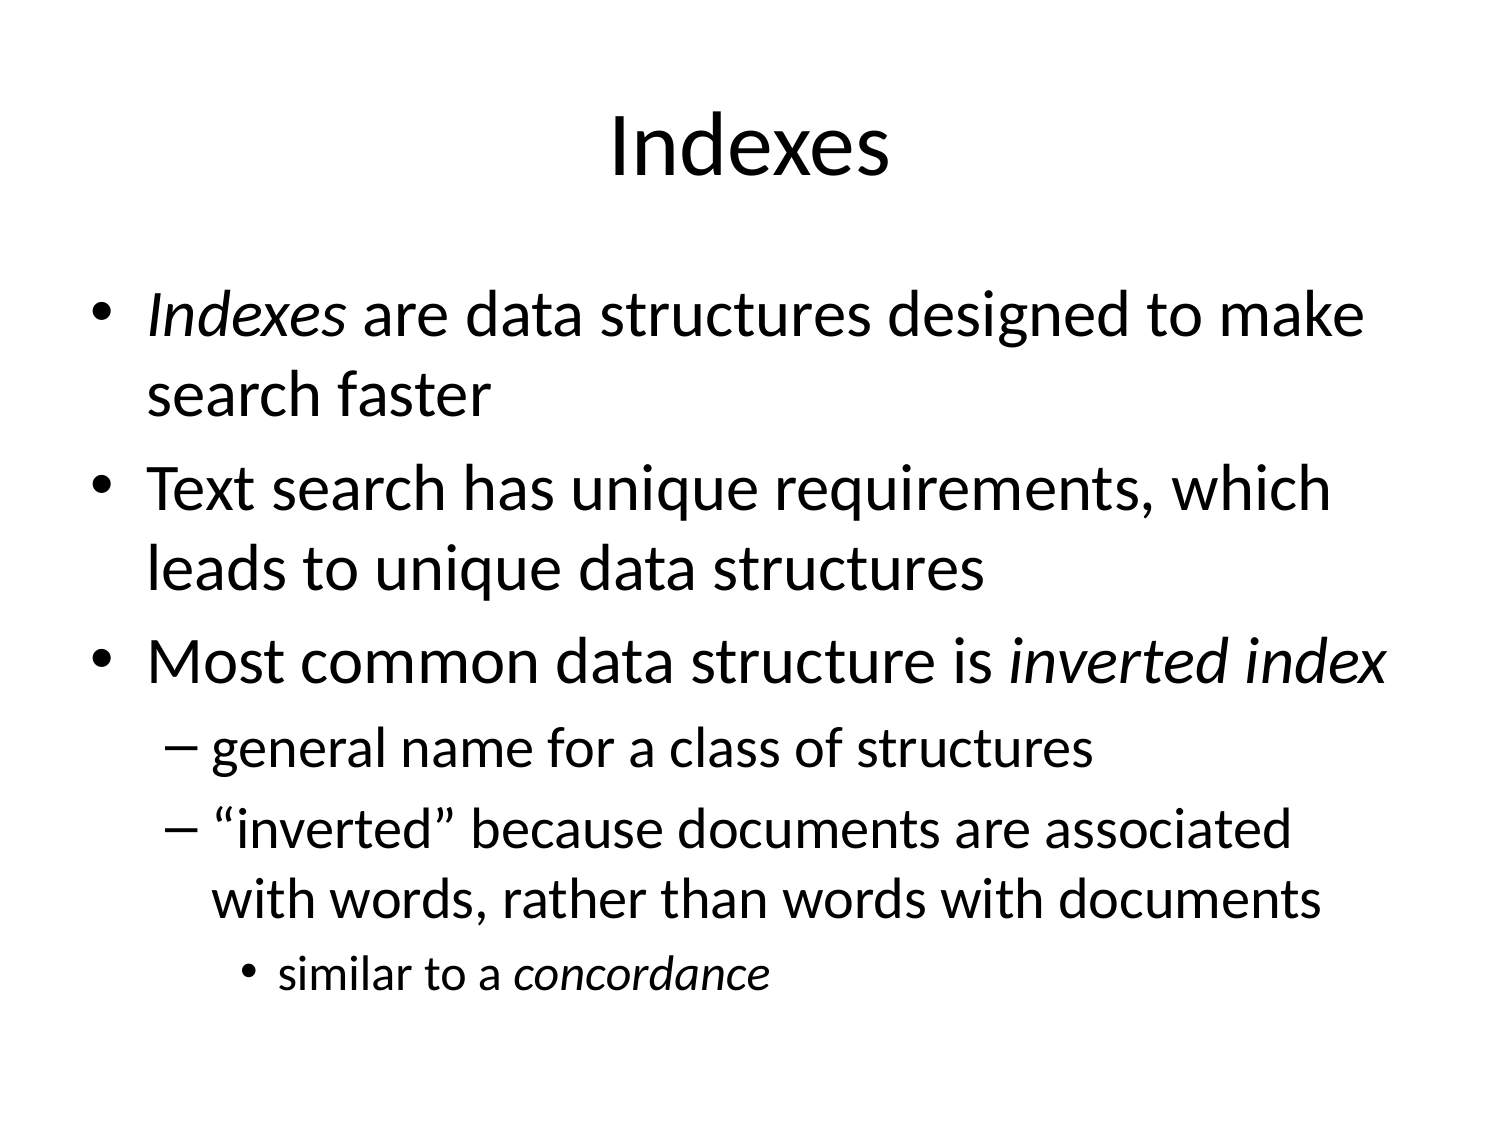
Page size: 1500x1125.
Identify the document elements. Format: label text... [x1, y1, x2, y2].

title Indexes [75, 45, 1425, 233]
list Indexes are data structures designed to make search faster Text search has unique requirements, which leads to unique data structures Most common data structure is inverted index general name for a class of structures “inverted” because documents are associated with words, rather than words with documents similar to a concordance [75, 262, 1425, 1038]
